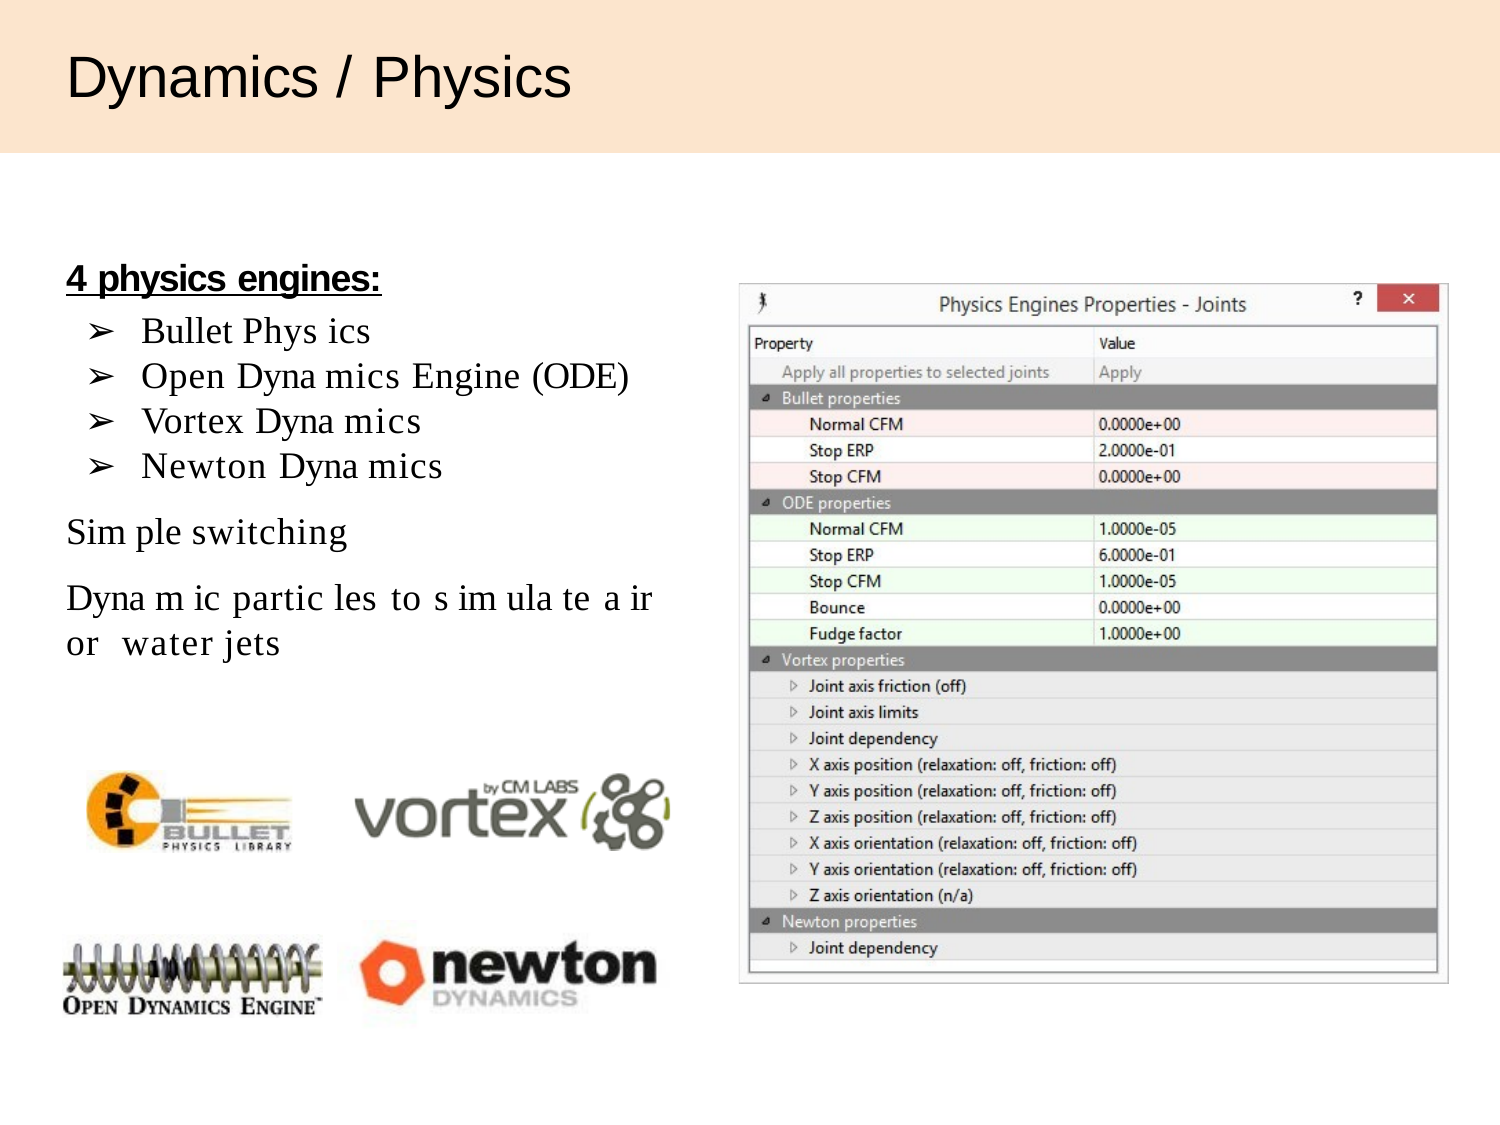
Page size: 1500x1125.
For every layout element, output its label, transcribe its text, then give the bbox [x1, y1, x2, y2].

text_box [738, 283, 1449, 984]
text_box [354, 772, 671, 851]
title Dynamics / Physics [64, 36, 577, 227]
text_box 4 physics engines: Bullet Phys ics Open Dyna mics Engine (ODE) Vortex Dyna mics Newton Dyna mics Sim ple switching Dyna m ic partic les to s im ula te a ir or water jets [64, 244, 656, 663]
text_box [86, 770, 293, 854]
text_box [62, 934, 323, 1018]
text_box [337, 920, 670, 1029]
